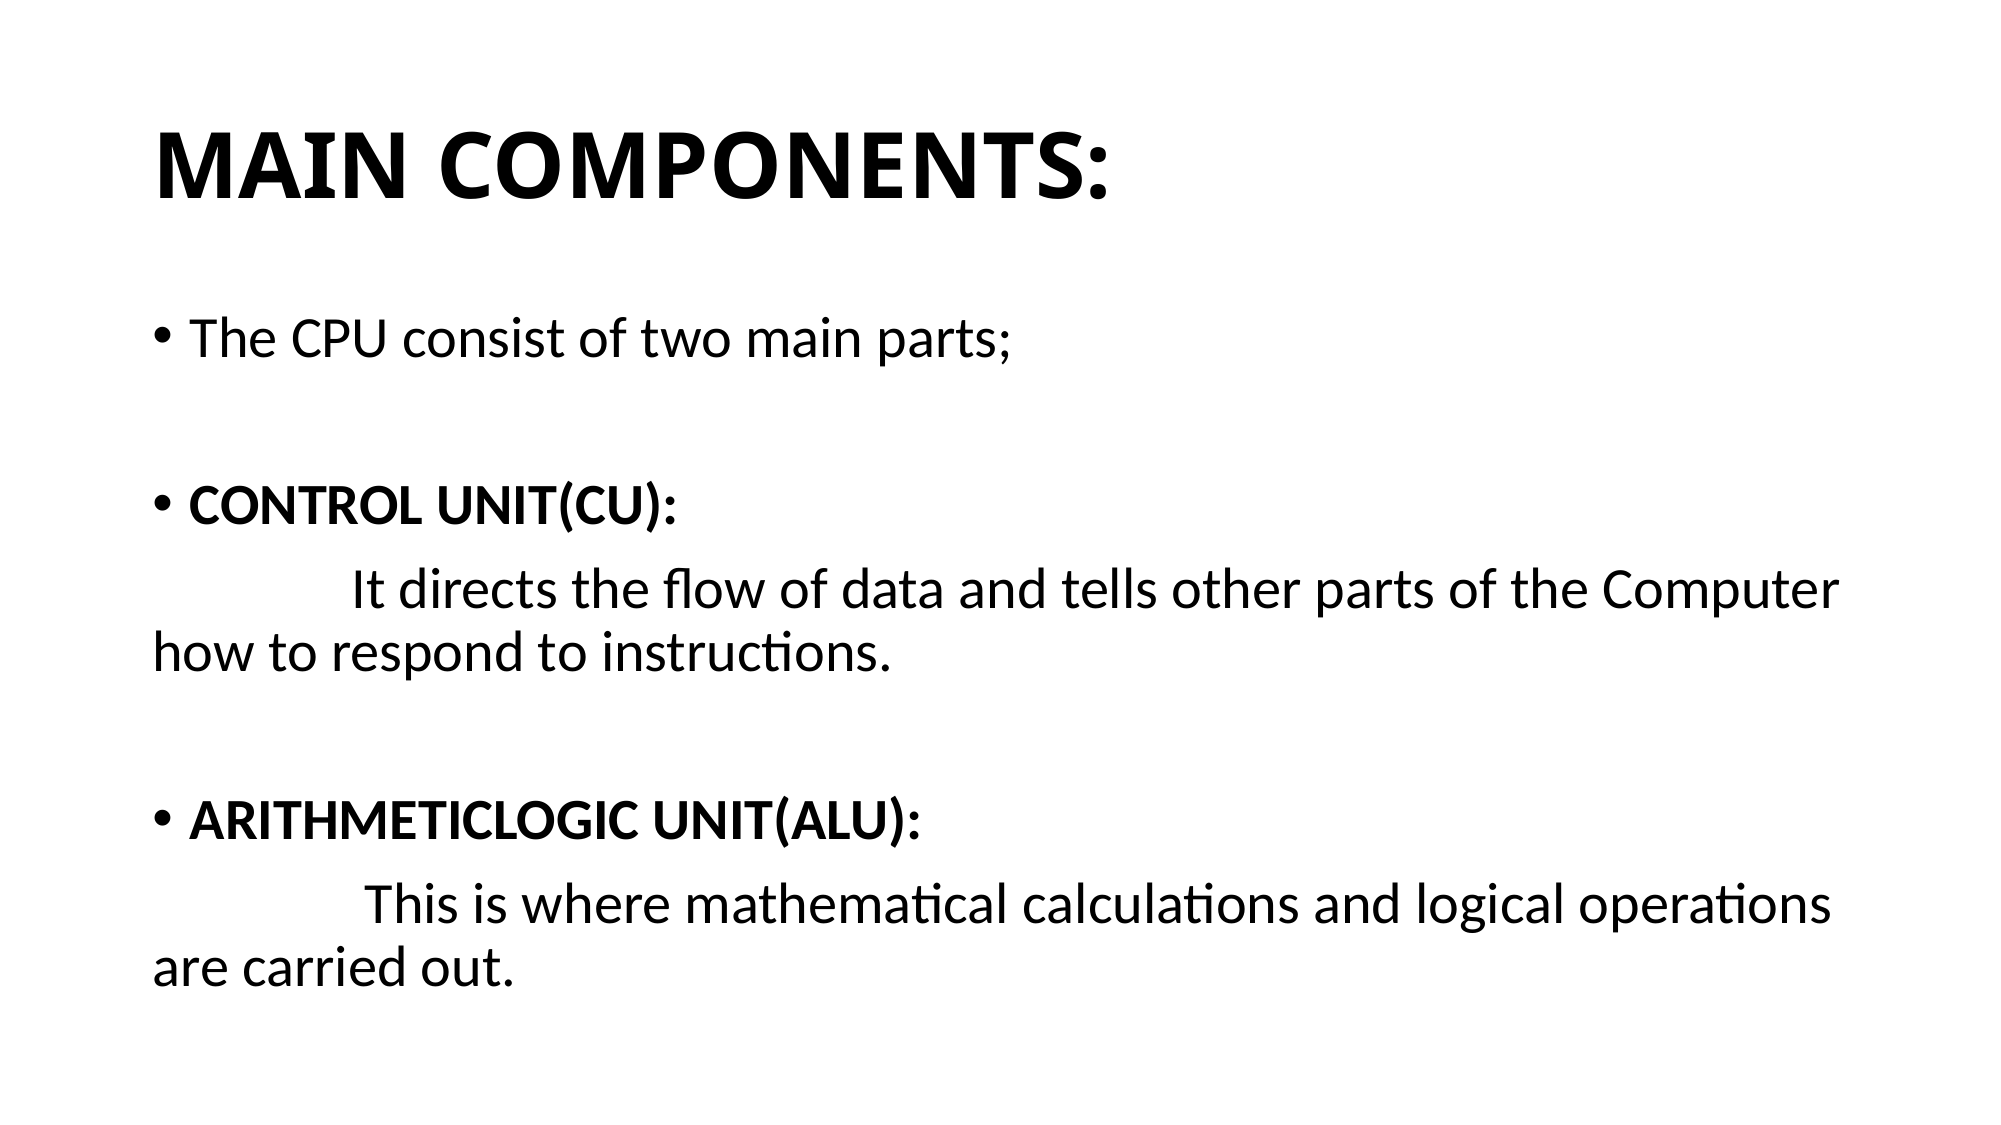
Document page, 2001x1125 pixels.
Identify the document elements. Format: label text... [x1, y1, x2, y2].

list The CPU consist of two main parts; CONTROL UNIT(CU): It directs the flow of data and tells other parts of the Computer how to respond to instructions. ARITHMETICLOGIC UNIT(ALU): This is where mathematical calculations and logical operations are carried out. [137, 299, 1863, 1014]
title MAIN COMPONENTS: [137, 59, 1863, 278]
